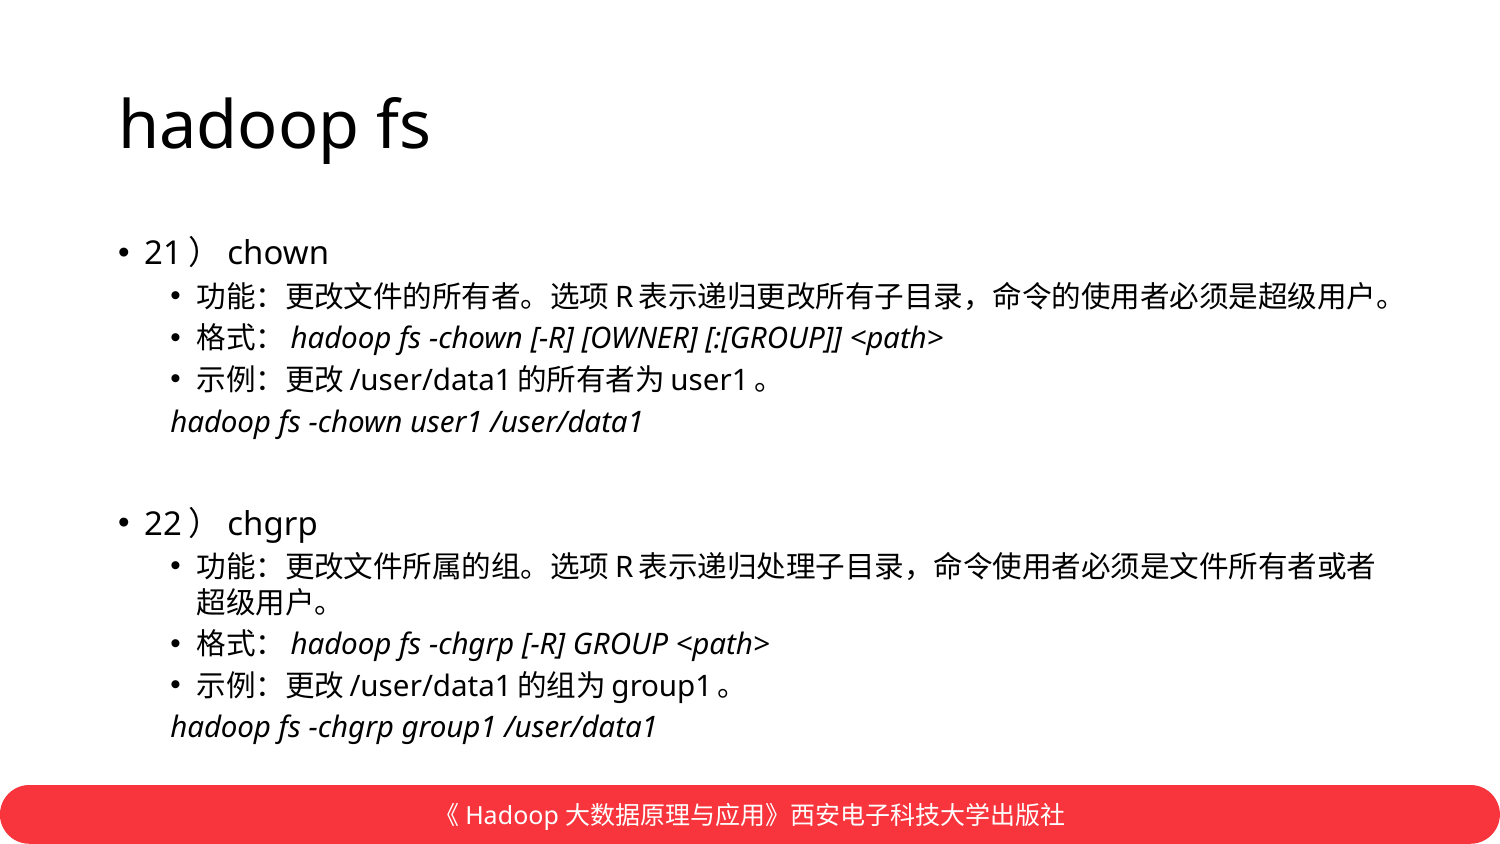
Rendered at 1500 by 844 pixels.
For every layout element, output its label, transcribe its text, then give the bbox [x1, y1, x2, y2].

title hadoop fs [103, 44, 1397, 208]
list 21）chown 功能：更改文件的所有者。选项R表示递归更改所有子目录，命令的使用者必须是超级用户。 格式：hadoop fs -chown [-R] [OWNER] [:[GROUP]] <path> 示例：更改/user/data1的所有者为user1。 hadoop fs -chown user1 /user/data1 22）chgrp 功能：更改文件所属的组。选项R表示递归处理子目录，命令使用者必须是文件所有者或者超级用户。 格式：hadoop fs -chgrp [-R] GROUP <path> 示例：更改/user/data1的组为group1。 hadoop fs -chgrp group1 /user/data1 [103, 224, 1397, 760]
